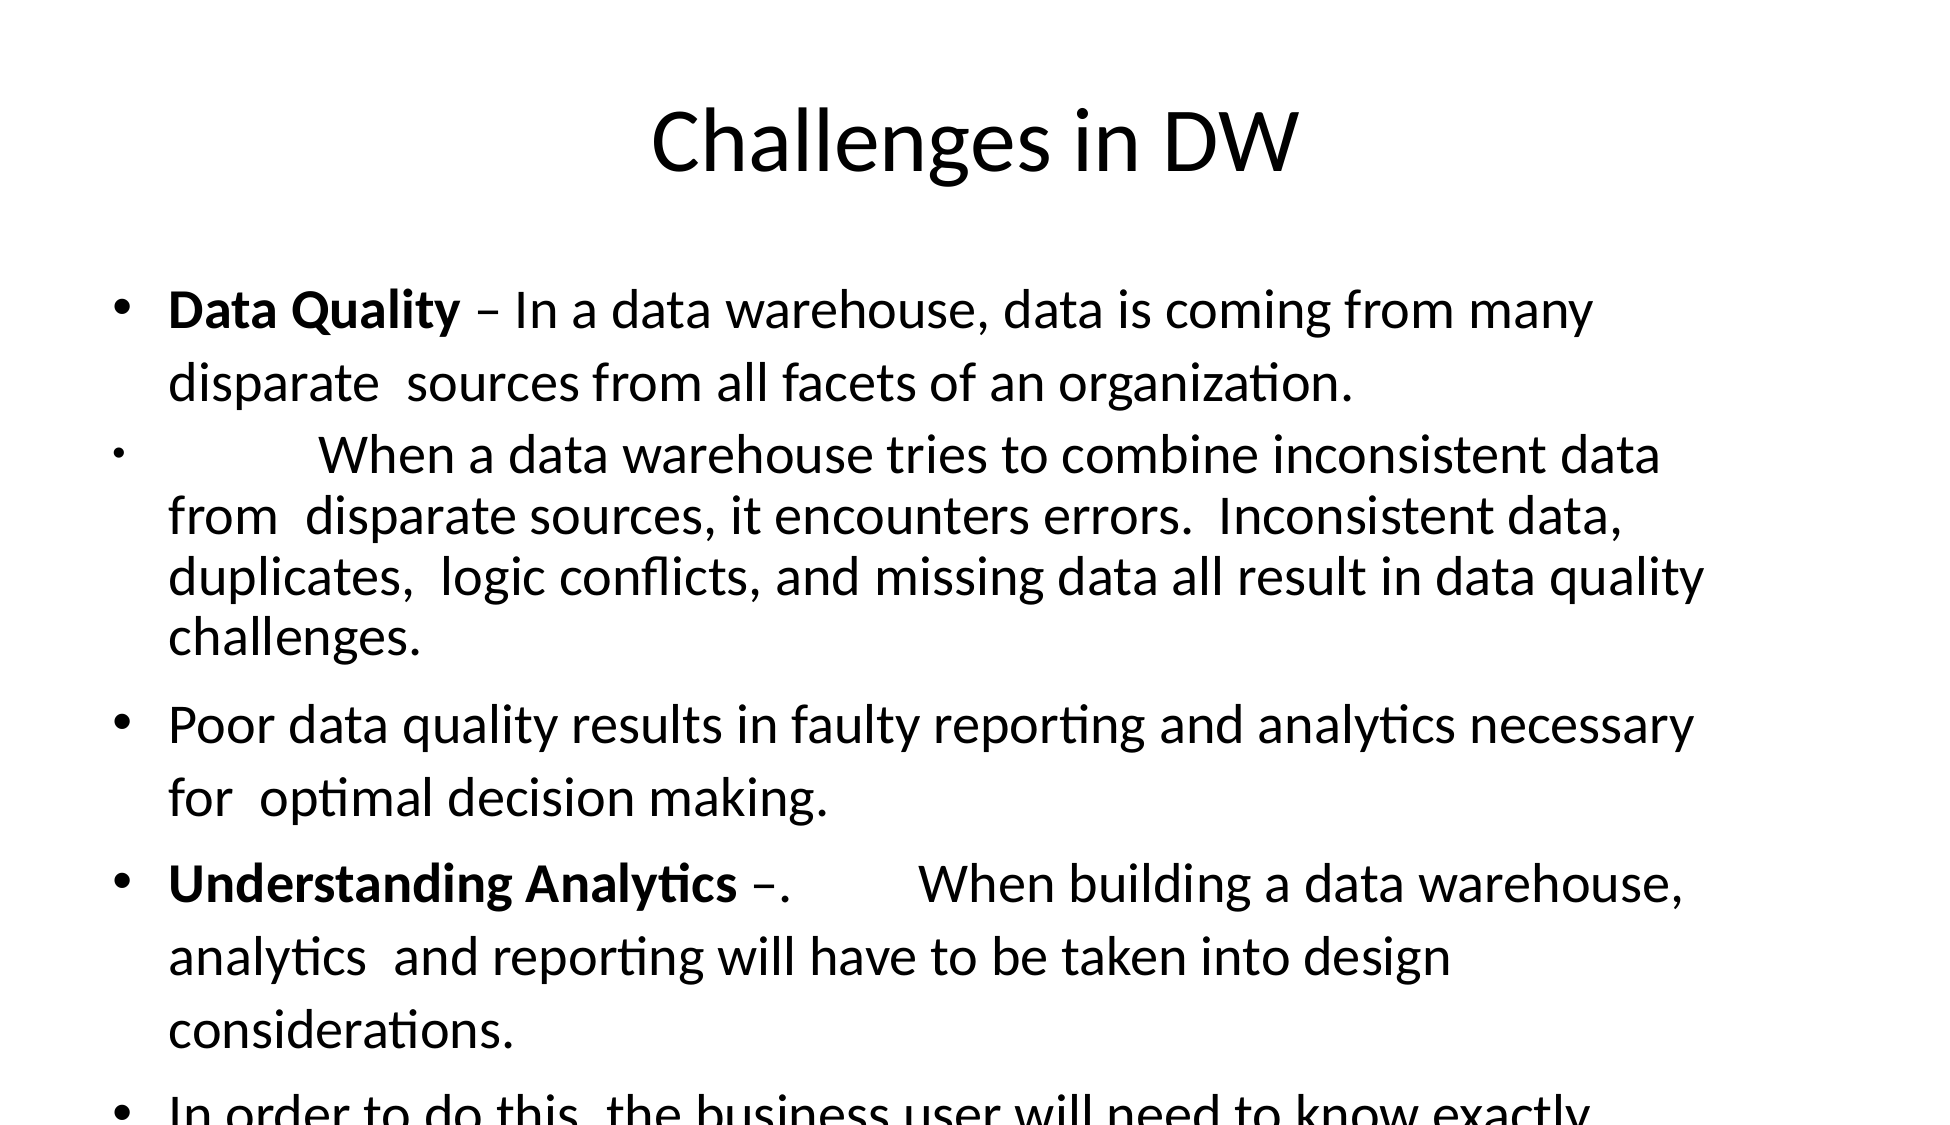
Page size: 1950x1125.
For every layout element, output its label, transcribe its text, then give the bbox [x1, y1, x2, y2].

title Challenges in DW [648, 38, 1302, 229]
text_box Data Quality – In a data warehouse, data is coming from many disparate sources from all facets of an organization. When a data warehouse tries to combine inconsistent data from disparate sources, it encounters errors. Inconsistent data, duplicates, logic conflicts, and missing data all result in data quality challenges. Poor data quality results in faulty reporting and analytics necessary for optimal decision making. Understanding Analytics –. When building a data warehouse, analytics and reporting will have to be taken into design considerations. In order to do this, the business user will need to know exactly what analysis will be perform [110, 257, 1820, 1125]
